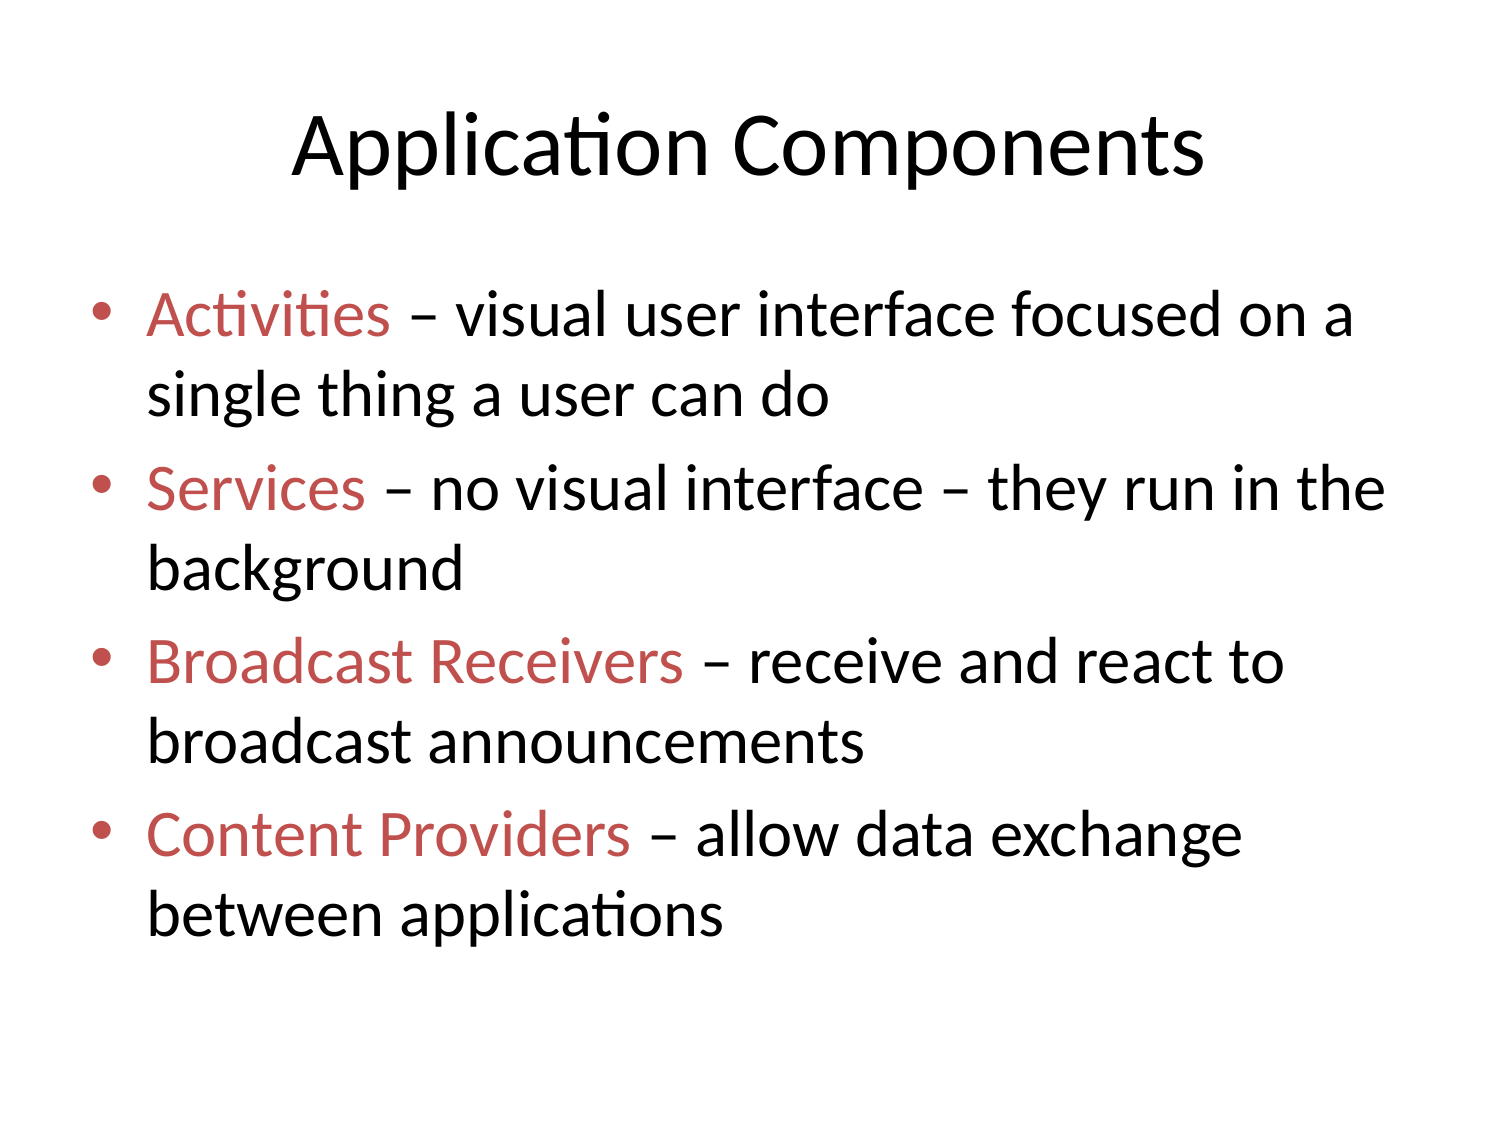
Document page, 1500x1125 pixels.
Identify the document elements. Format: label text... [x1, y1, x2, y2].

list Activities – visual user interface focused on a single thing a user can do Services – no visual interface – they run in the background Broadcast Receivers – receive and react to broadcast announcements Content Providers – allow data exchange between applications [75, 262, 1425, 1005]
title Application Components [75, 45, 1425, 233]
